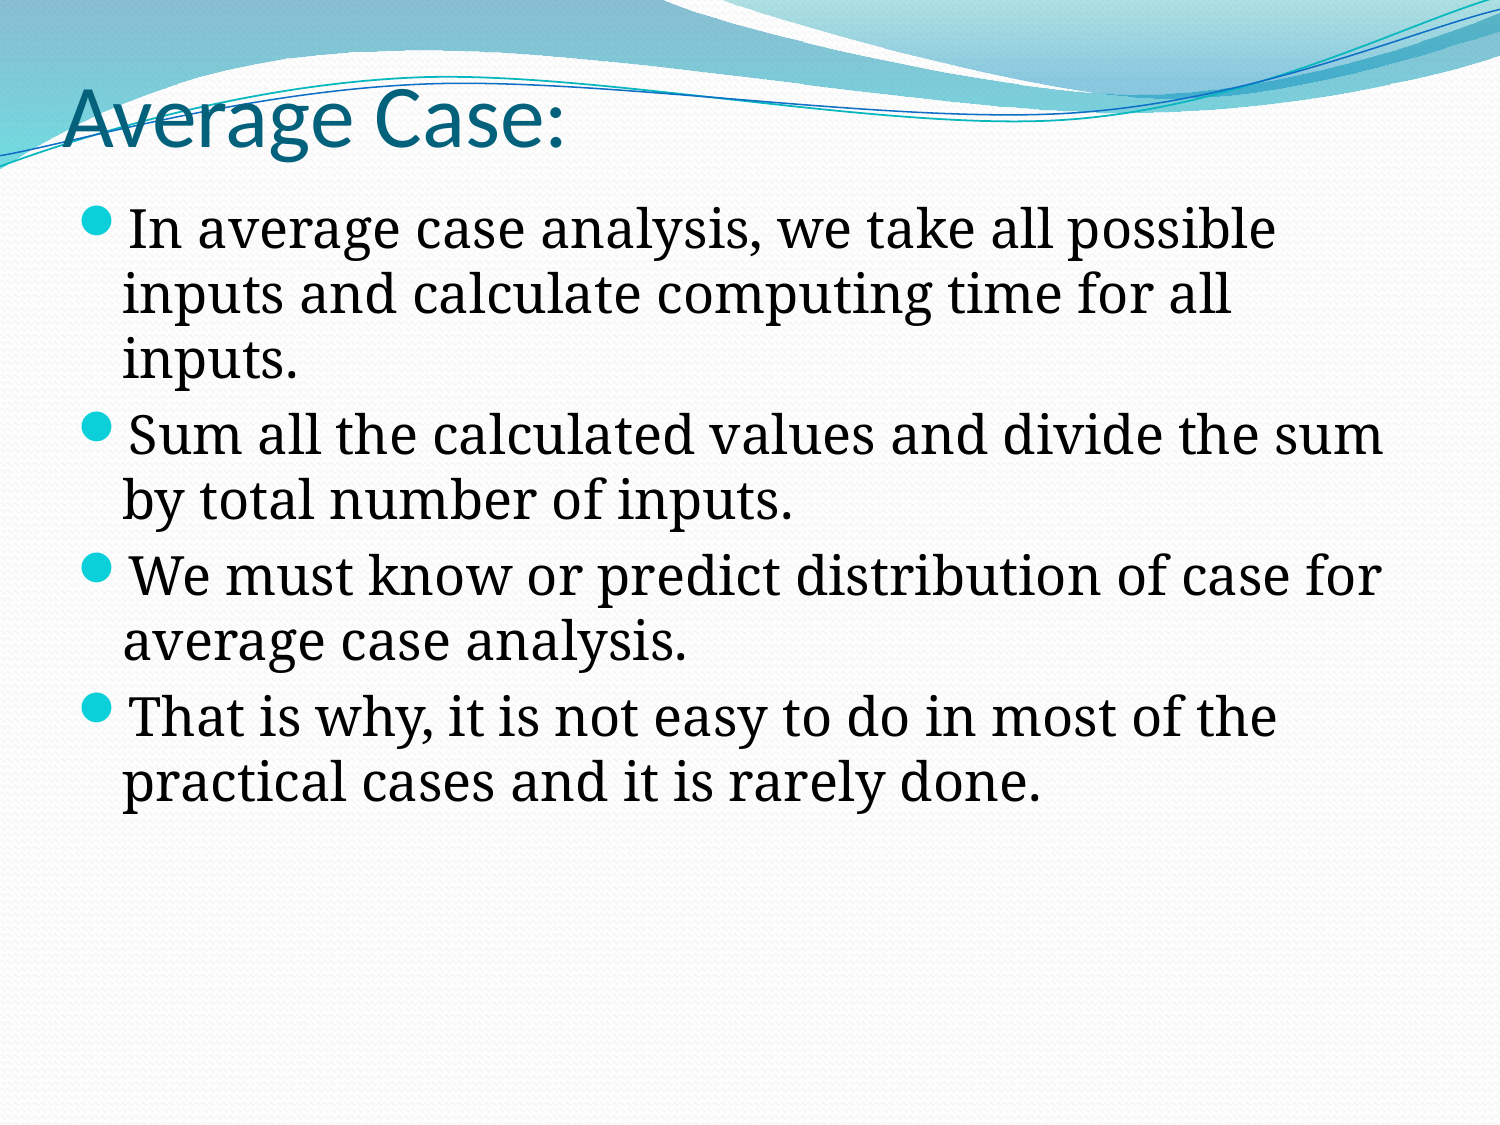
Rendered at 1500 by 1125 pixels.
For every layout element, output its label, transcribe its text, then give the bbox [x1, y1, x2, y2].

title Average Case: [62, 50, 1413, 166]
list In average case analysis, we take all possible inputs and calculate computing time for all inputs. Sum all the calculated values and divide the sum by total number of inputs. We must know or predict distribution of case for average case analysis. That is why, it is not easy to do in most of the practical cases and it is rarely done. [62, 187, 1413, 908]
